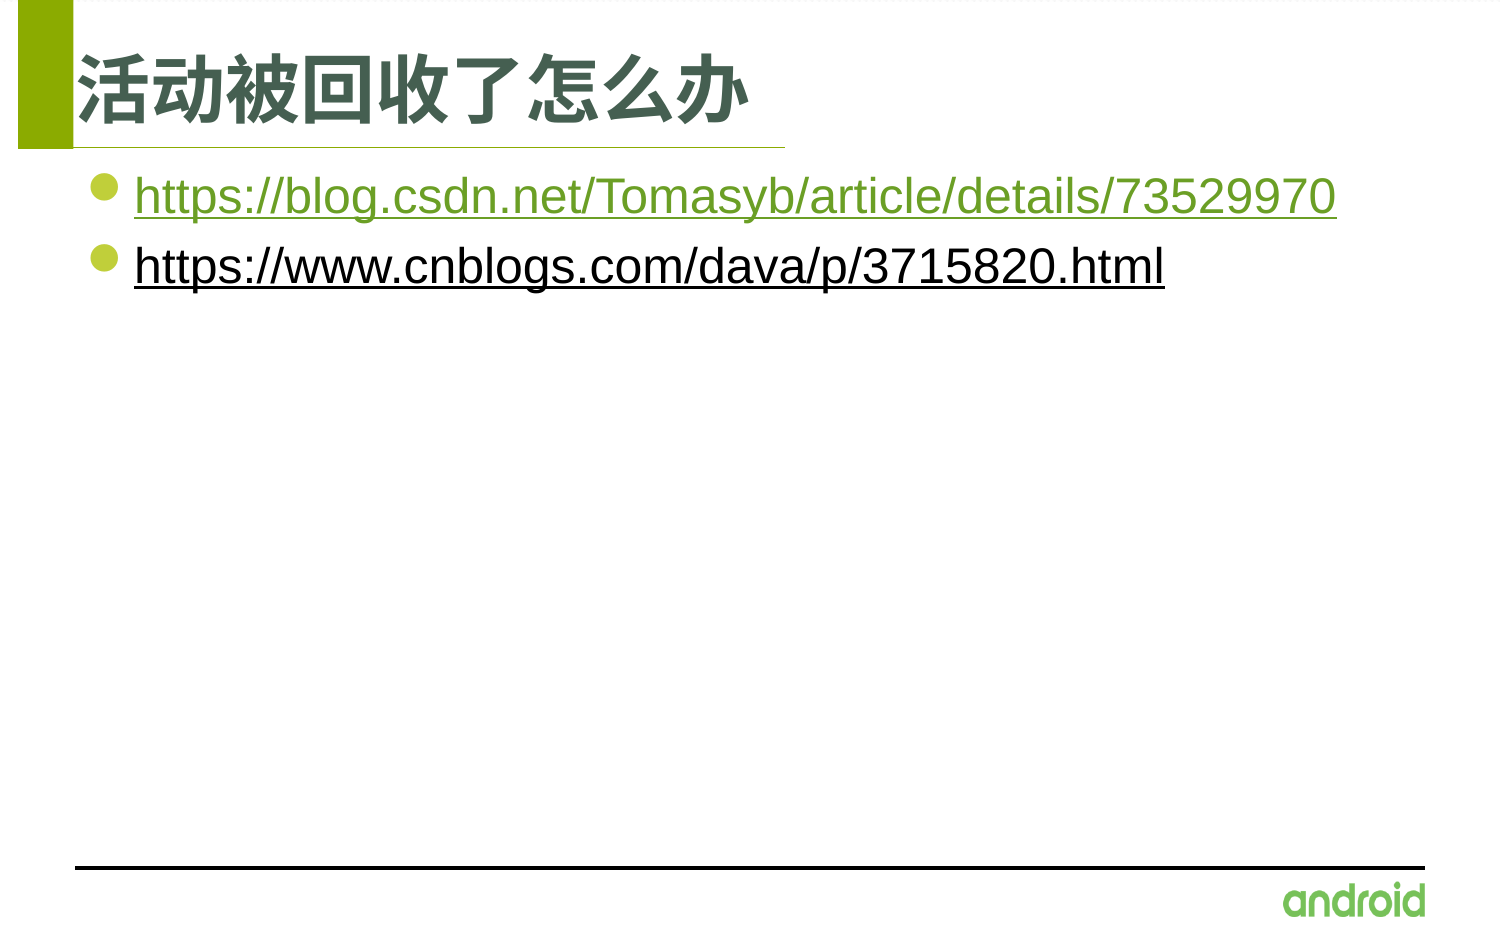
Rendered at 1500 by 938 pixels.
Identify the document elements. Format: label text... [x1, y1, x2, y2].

title 活动被回收了怎么办 [75, 18, 1425, 133]
picture [1283, 881, 1425, 917]
list https://blog.csdn.net/Tomasyb/article/details/73529970 https://www.cnblogs.com/dava/p/3715820.html [75, 157, 1425, 865]
